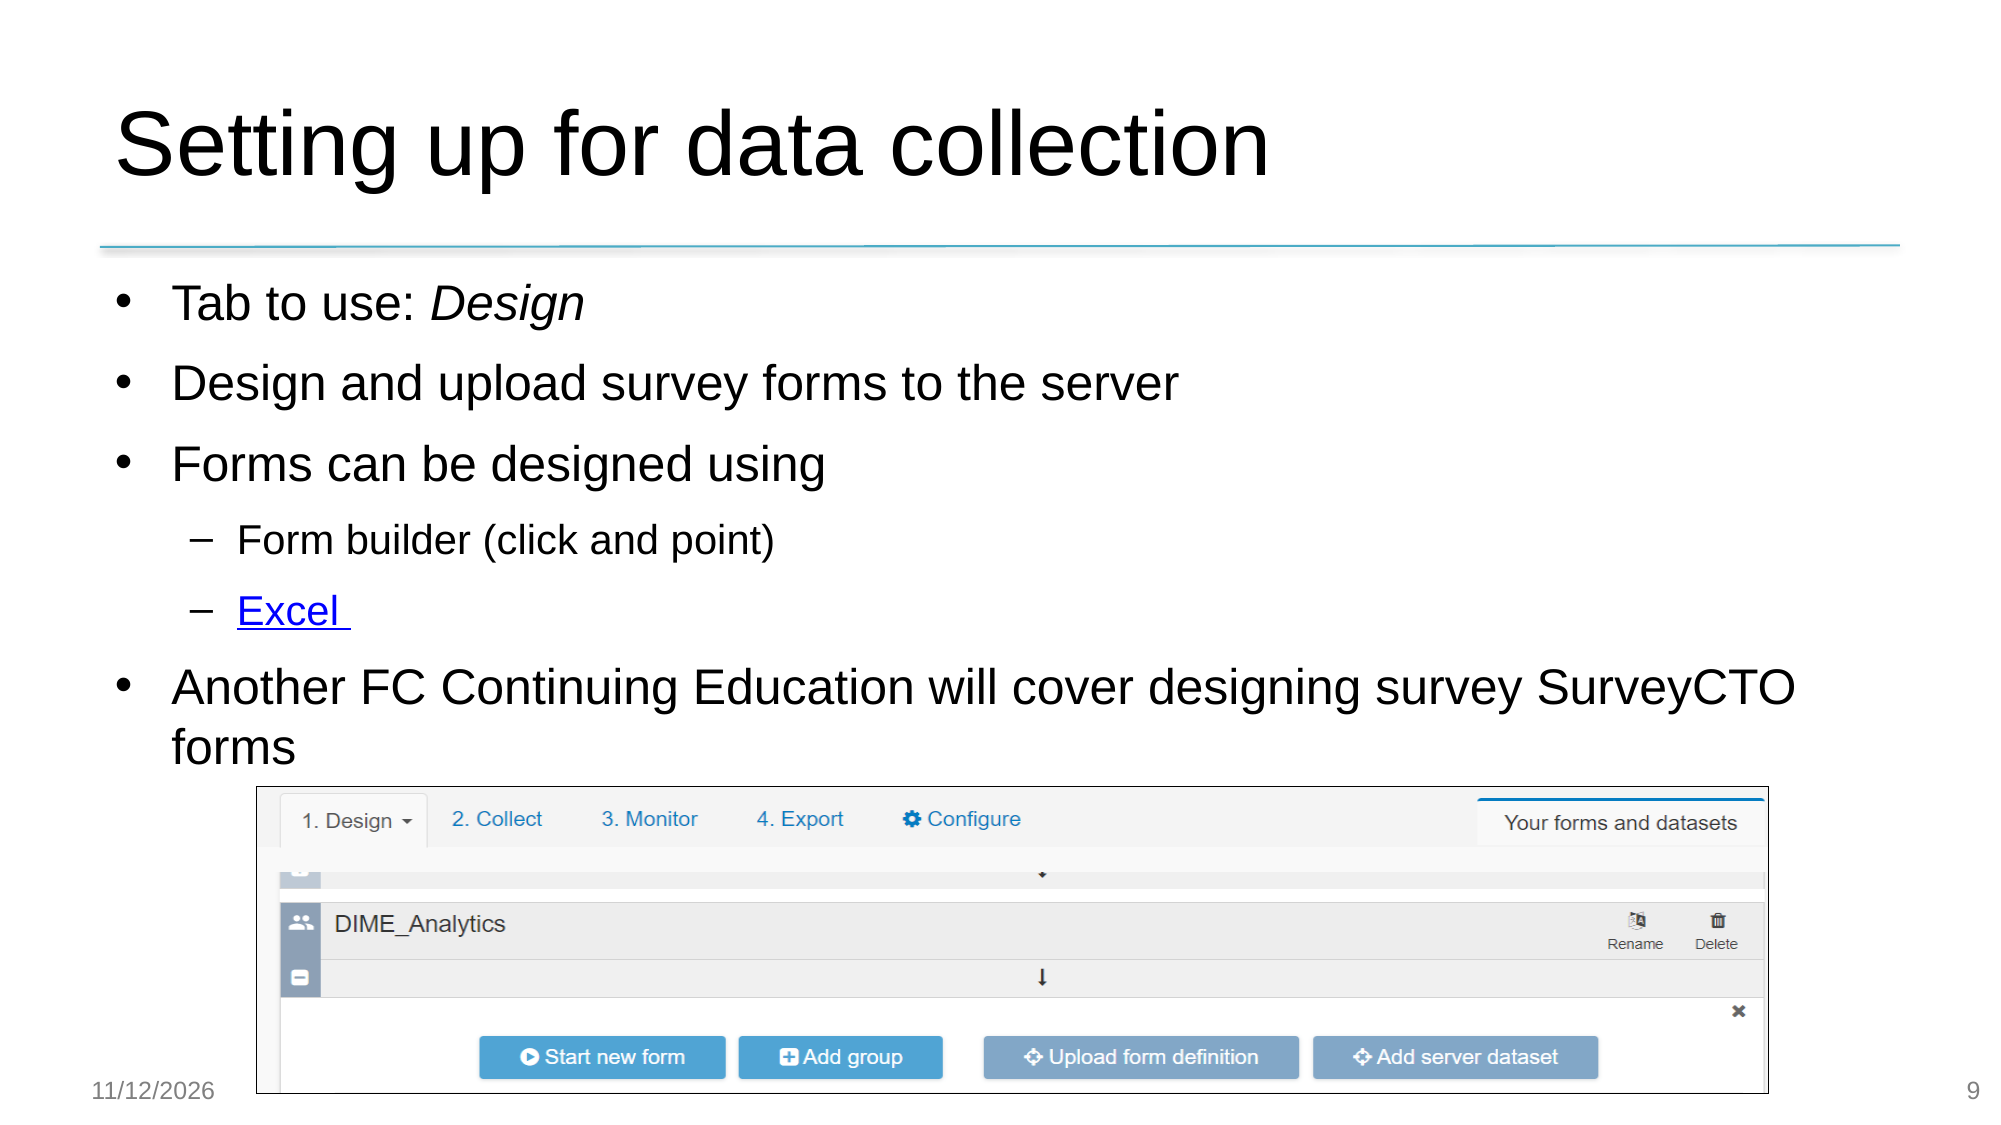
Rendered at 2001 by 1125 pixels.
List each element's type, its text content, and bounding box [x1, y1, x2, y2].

picture [256, 786, 1769, 1095]
slide_number 9 [1528, 1059, 1996, 1120]
list Tab to use: Design Design and upload survey forms to the server Forms can be designed using Form builder (click and point) Excel Another FC Continuing Education will cover designing survey SurveyCTO forms [99, 262, 1900, 813]
slide_number 23-Jan-20 [76, 1059, 506, 1120]
title Setting up for data collection [99, 45, 1900, 233]
